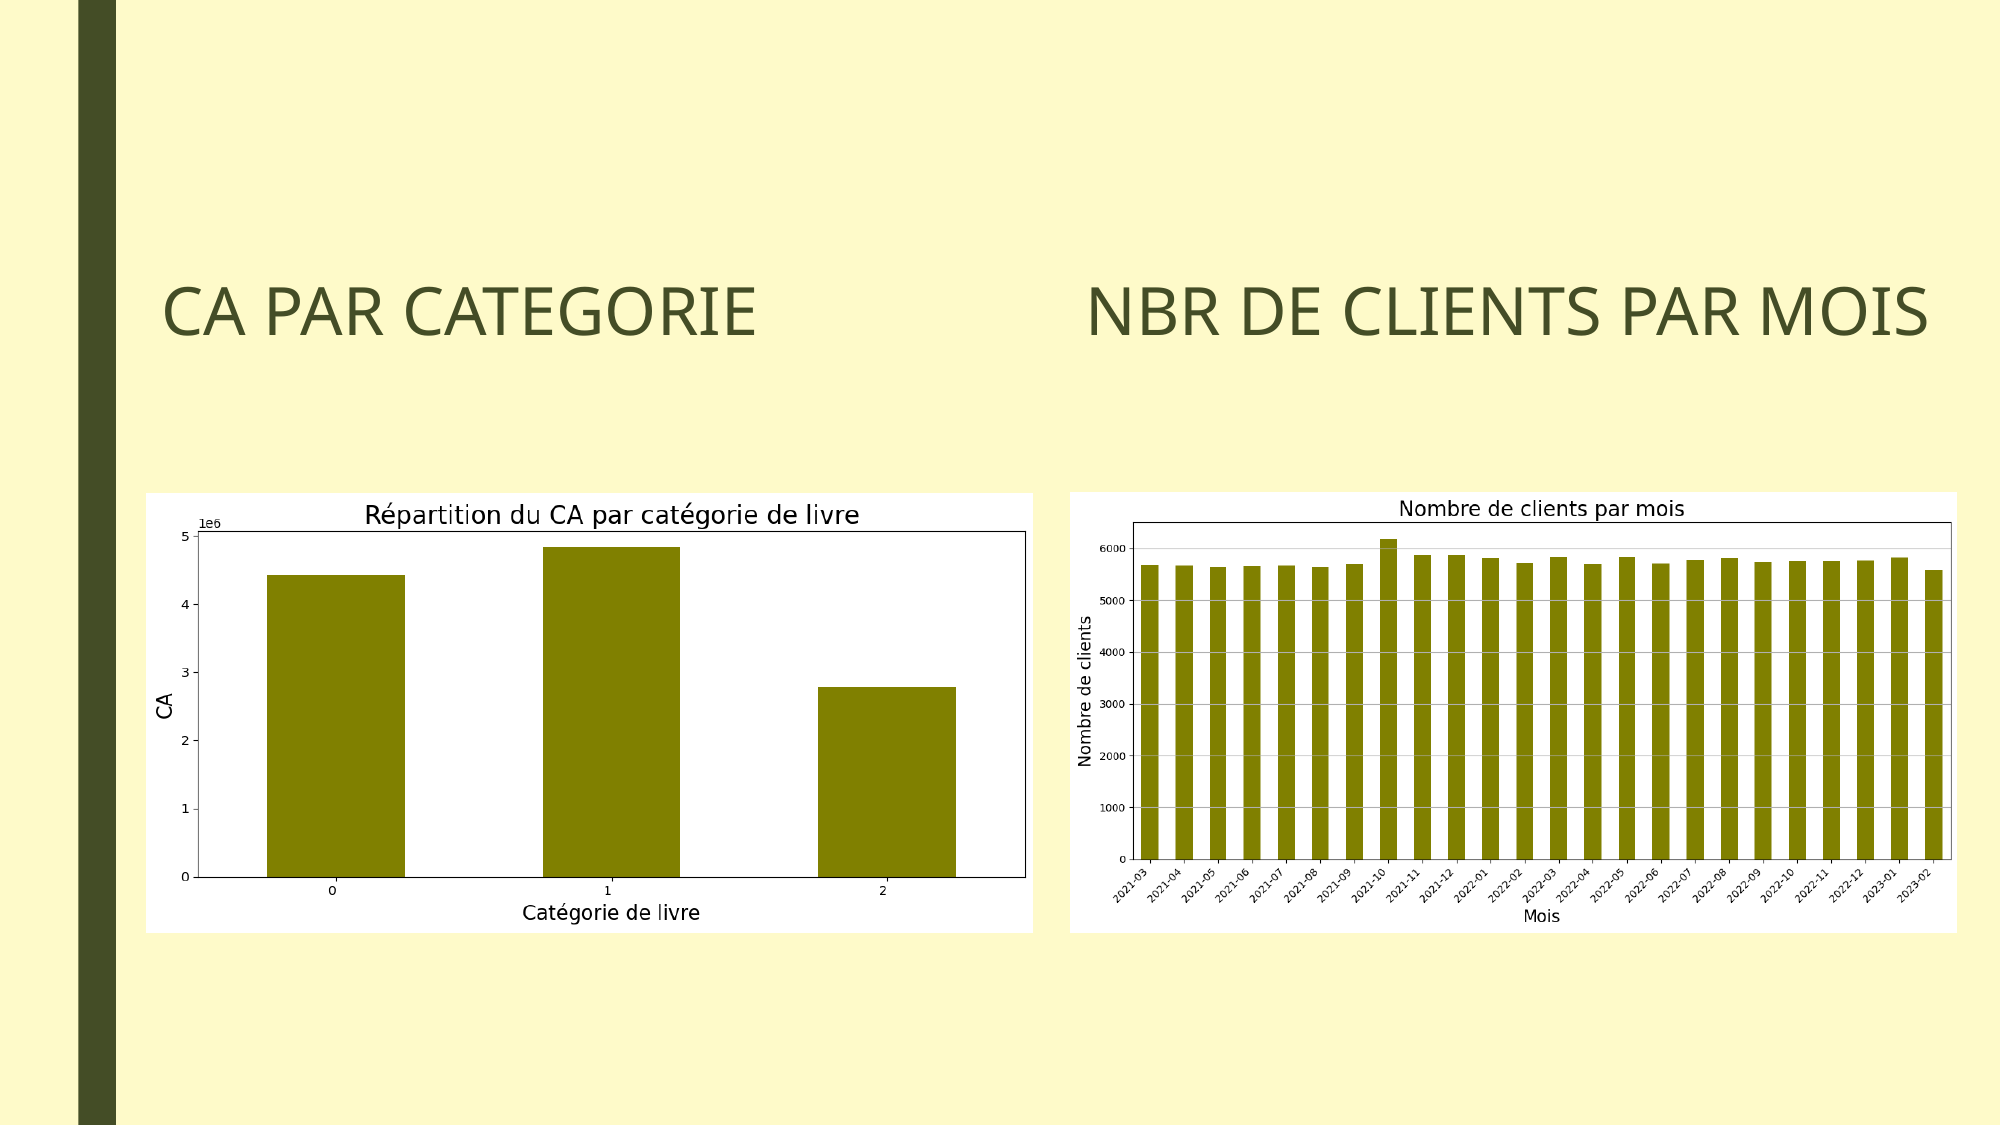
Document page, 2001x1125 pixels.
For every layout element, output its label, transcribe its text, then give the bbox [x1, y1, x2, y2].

list NBR DE CLIENTS PAR MOIS [1070, 112, 1957, 357]
list CA PAR CATEGORIE [146, 112, 1033, 357]
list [146, 493, 1033, 933]
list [1070, 492, 1957, 933]
